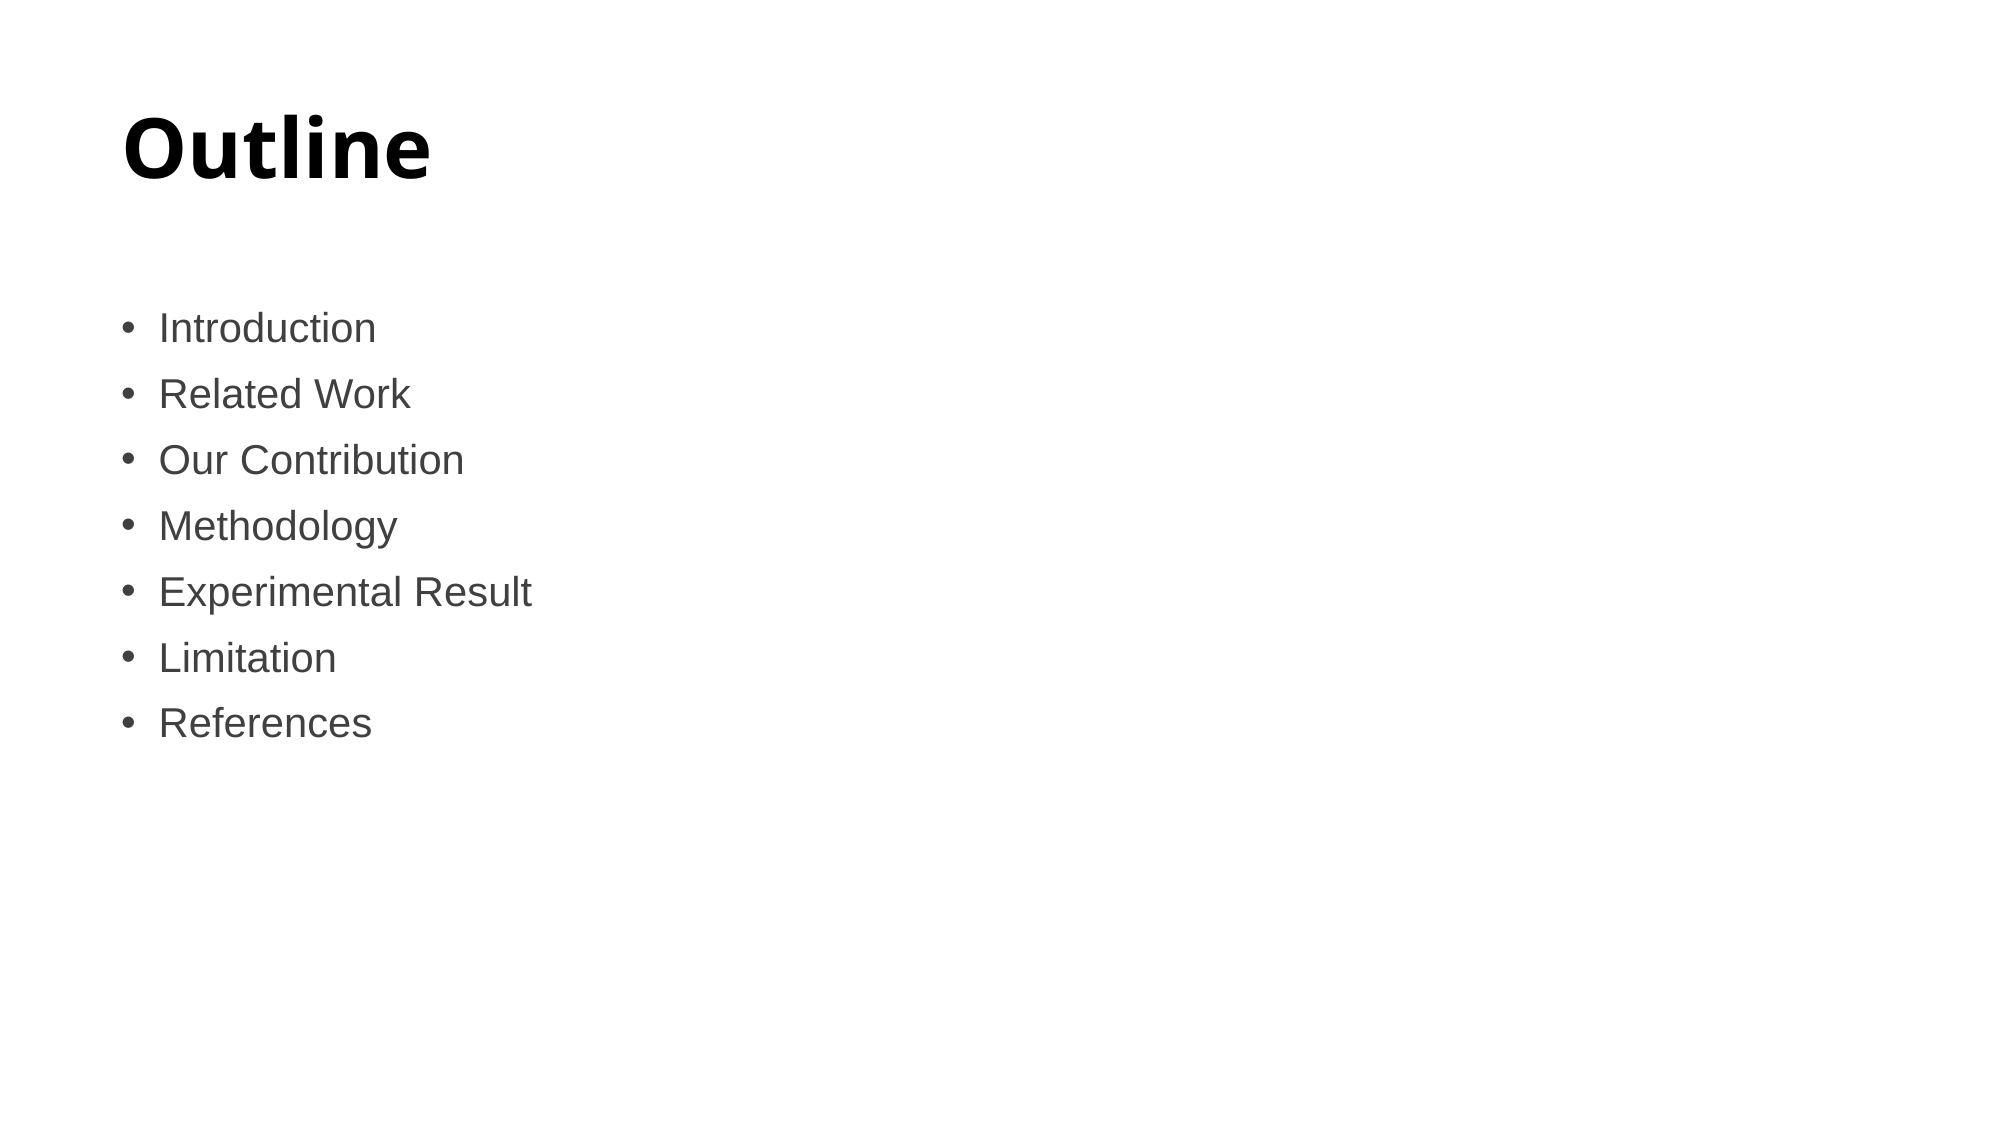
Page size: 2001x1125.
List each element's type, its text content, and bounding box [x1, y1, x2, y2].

title Outline [106, 42, 1832, 260]
list Introduction Related Work Our Contribution Methodology Experimental Result Limitation References [106, 299, 1832, 1014]
